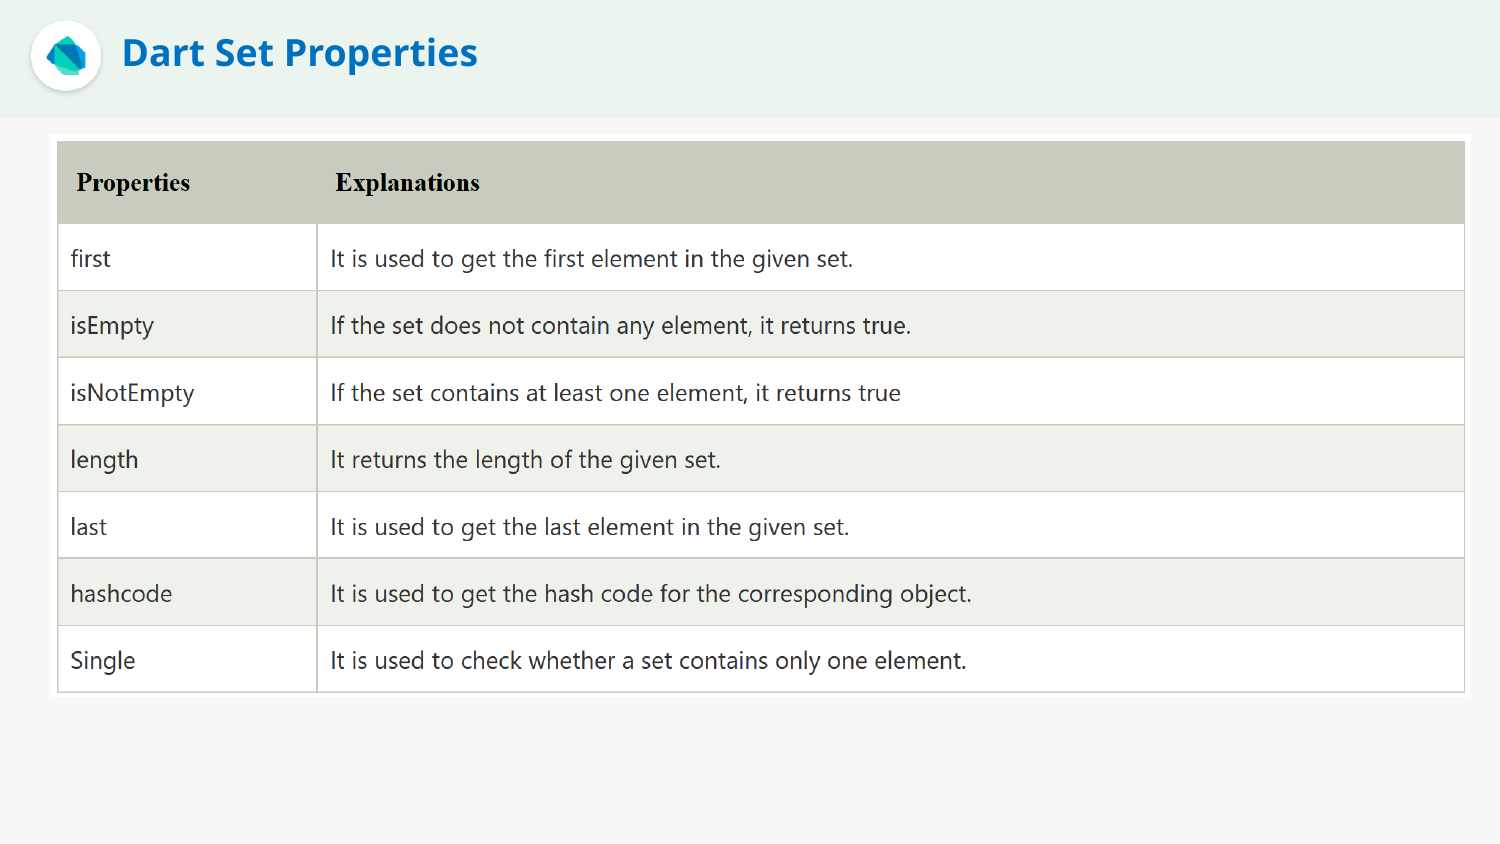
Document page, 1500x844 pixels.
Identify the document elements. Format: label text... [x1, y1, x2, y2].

picture [0, 0, 1500, 844]
text_box Dart Set Properties [96, 21, 494, 82]
